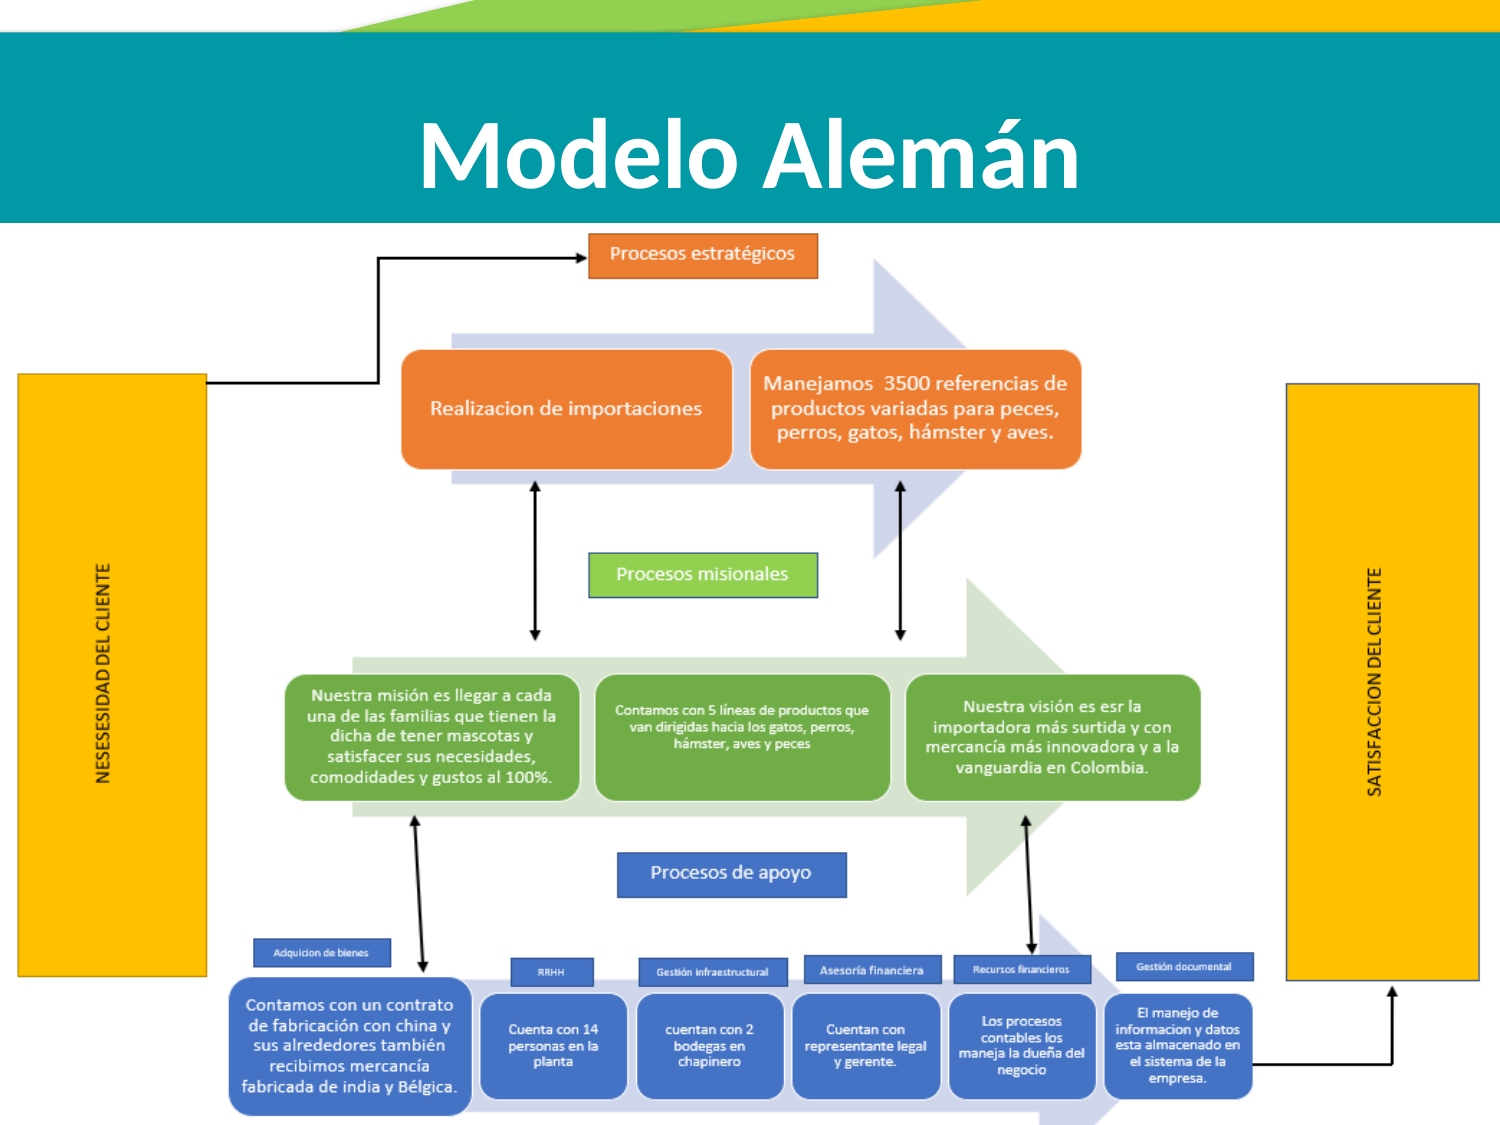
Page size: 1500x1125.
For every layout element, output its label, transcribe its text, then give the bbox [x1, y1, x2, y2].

picture [0, 222, 1500, 1125]
text_box Modelo Alemán [243, 73, 1257, 221]
